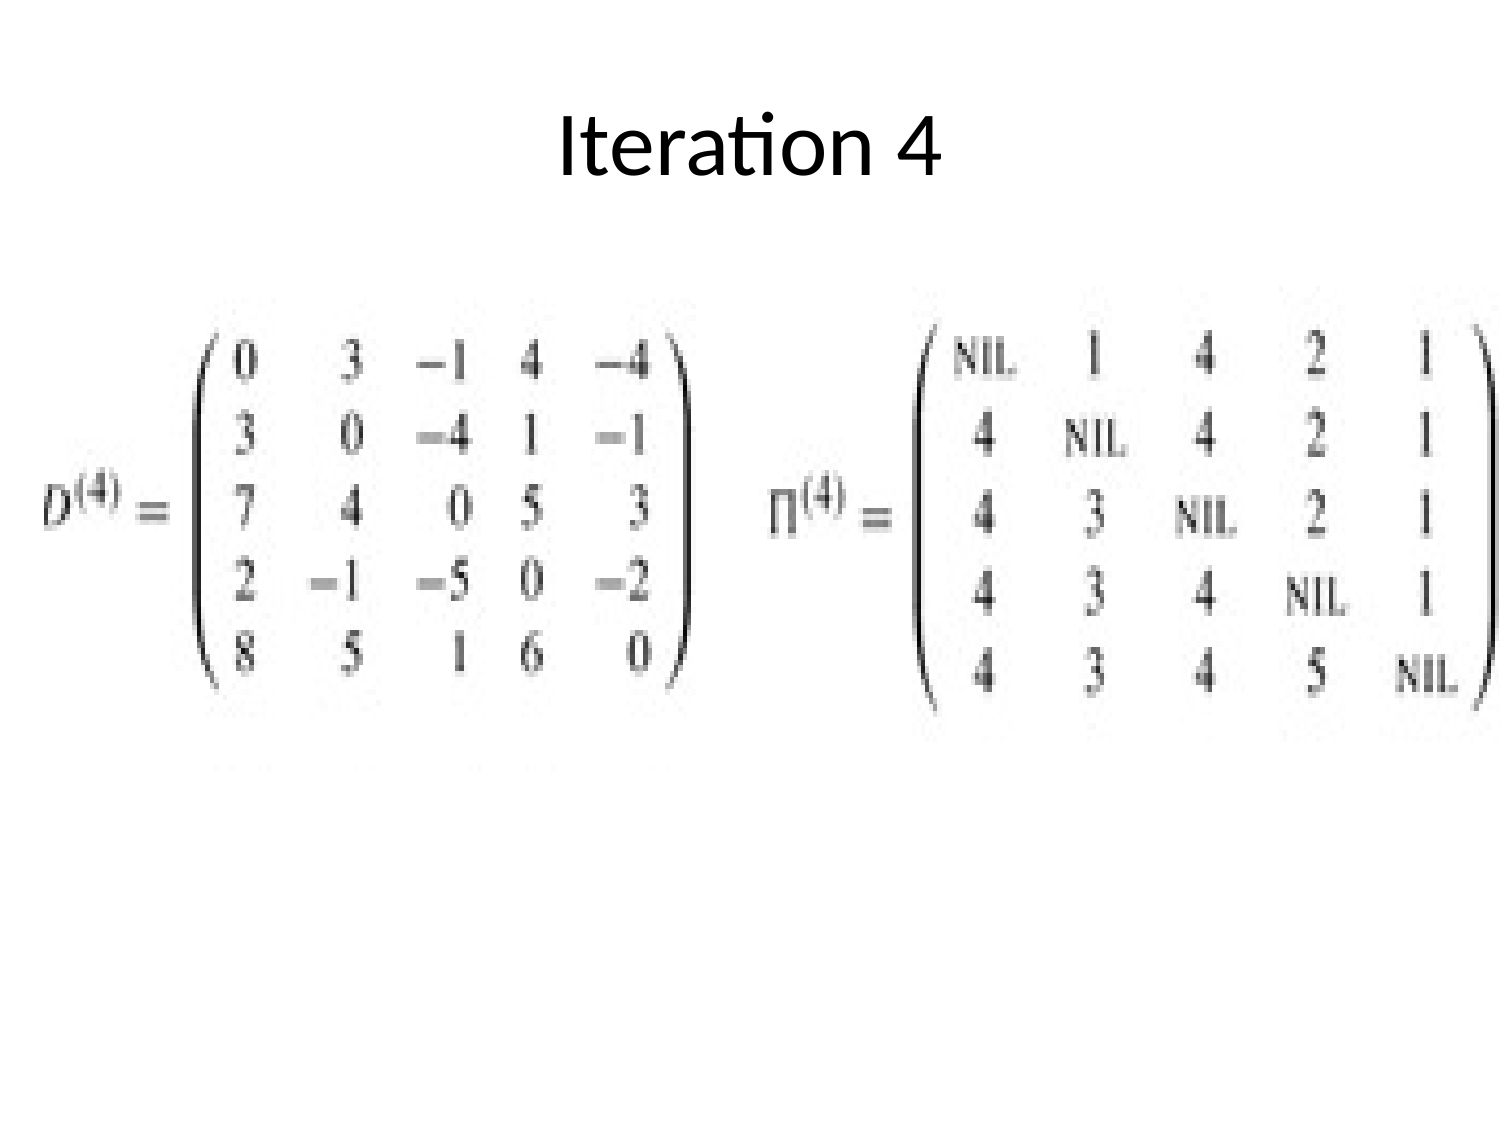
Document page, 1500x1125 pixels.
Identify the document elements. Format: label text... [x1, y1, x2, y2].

picture [44, 269, 727, 771]
title Iteration 4 [75, 45, 1425, 233]
picture [759, 267, 1500, 762]
